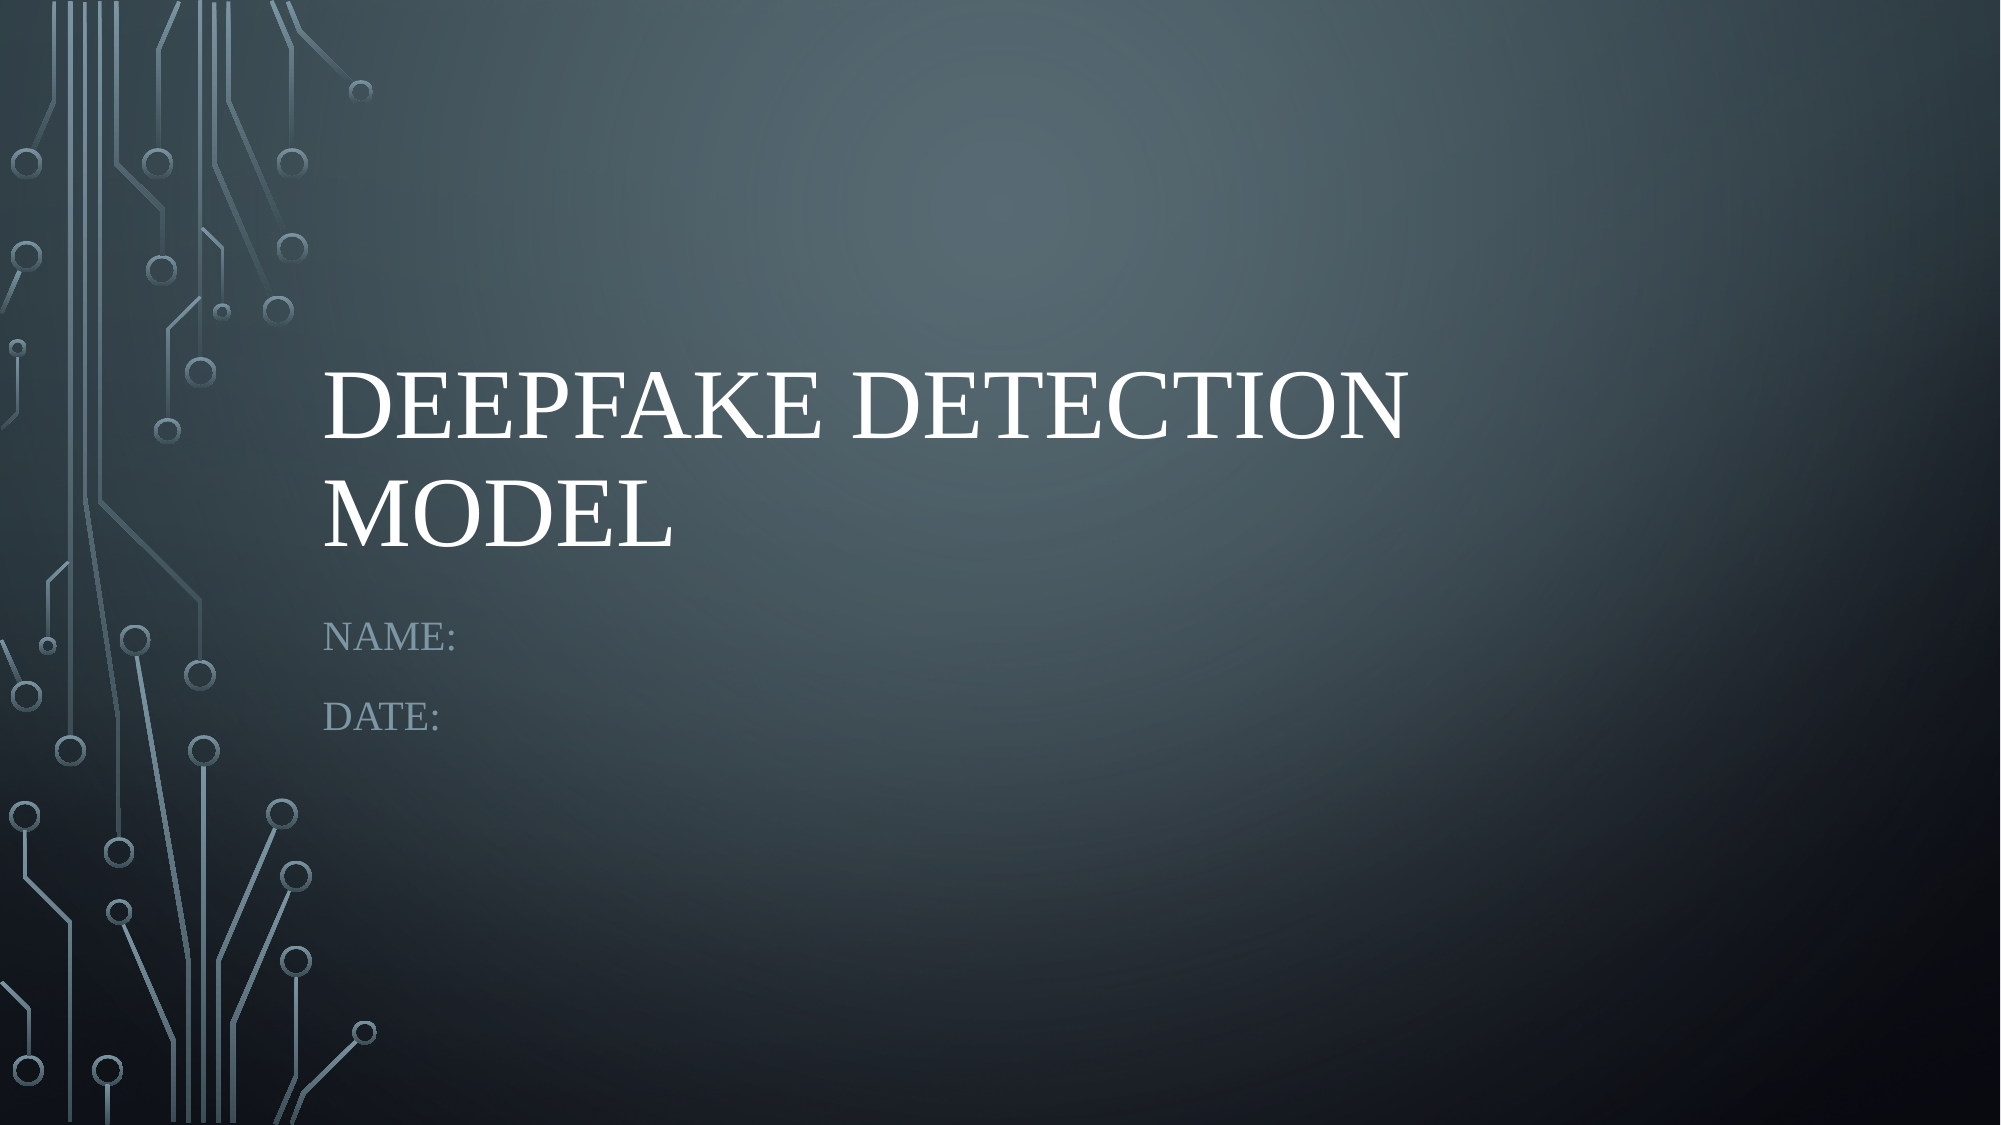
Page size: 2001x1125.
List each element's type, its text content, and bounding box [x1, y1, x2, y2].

subtitle Name: Date: [307, 590, 1750, 863]
title Deepfake Detection Model [307, 184, 1750, 576]
